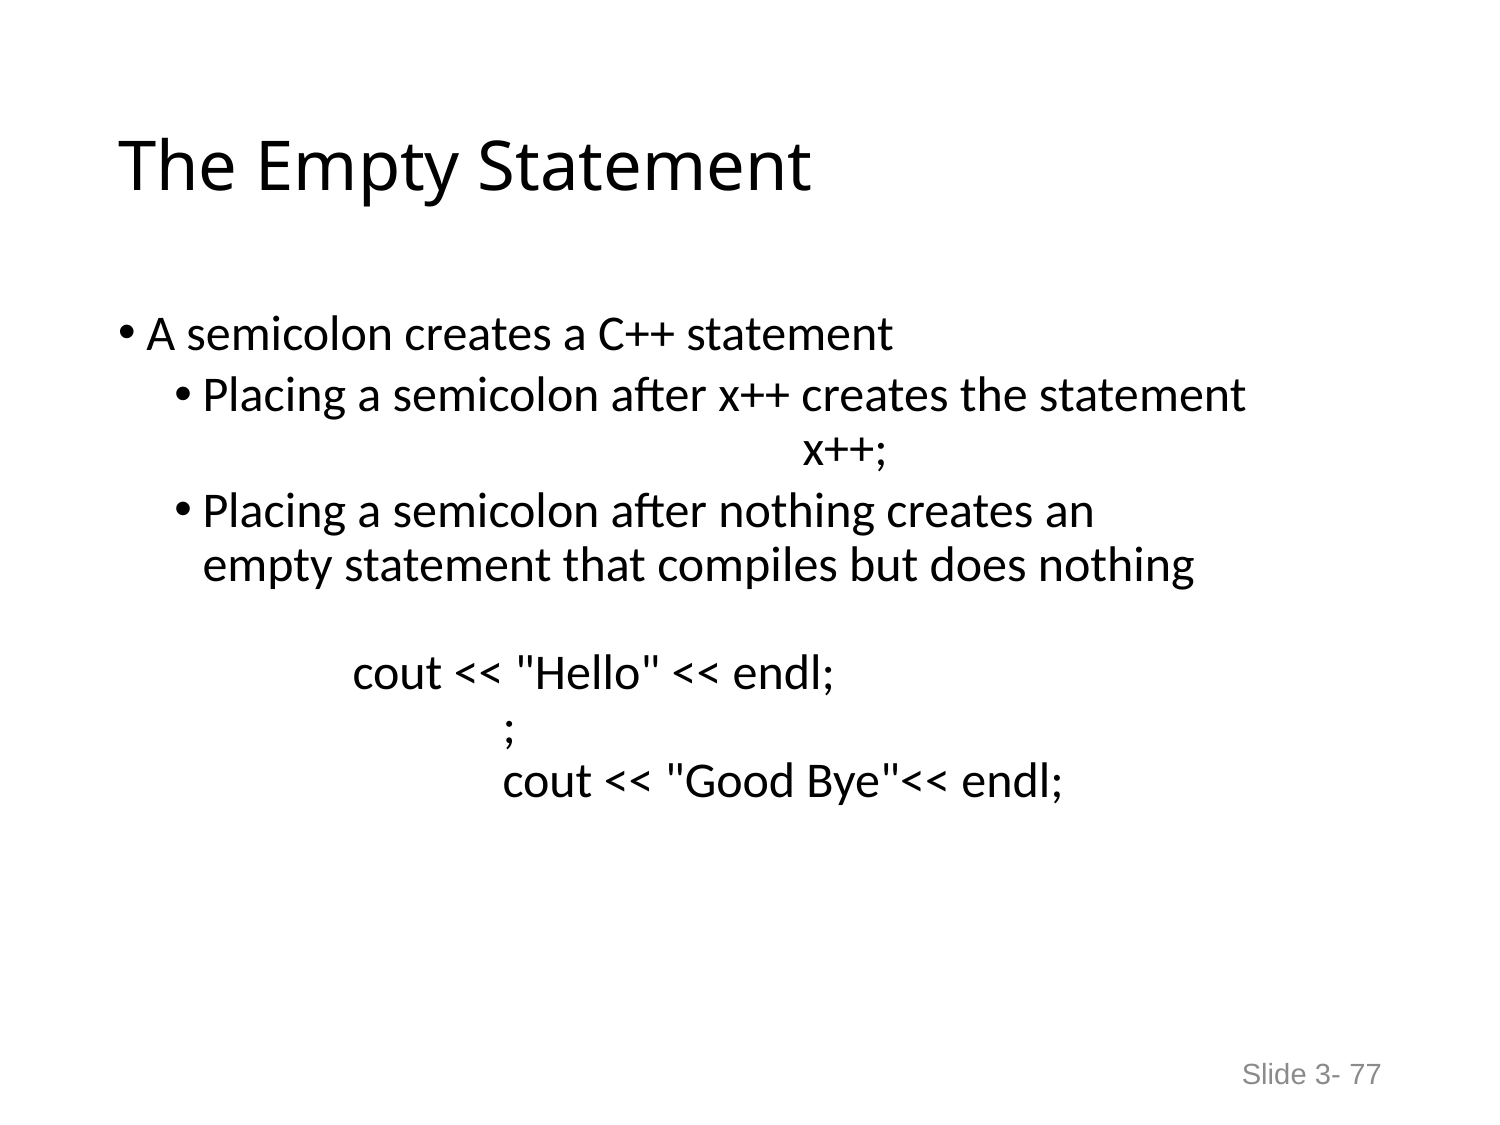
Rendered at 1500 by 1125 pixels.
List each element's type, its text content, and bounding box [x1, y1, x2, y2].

title The Empty Statement [103, 59, 1397, 278]
slide_number Slide 3- 77 [1059, 1042, 1397, 1103]
list A semicolon creates a C++ statement Placing a semicolon after x++ creates the statement x++; Placing a semicolon after nothing creates an empty statement that compiles but does nothing cout << "Hello" << endl; ; cout << "Good Bye"<< endl; [103, 299, 1397, 1014]
